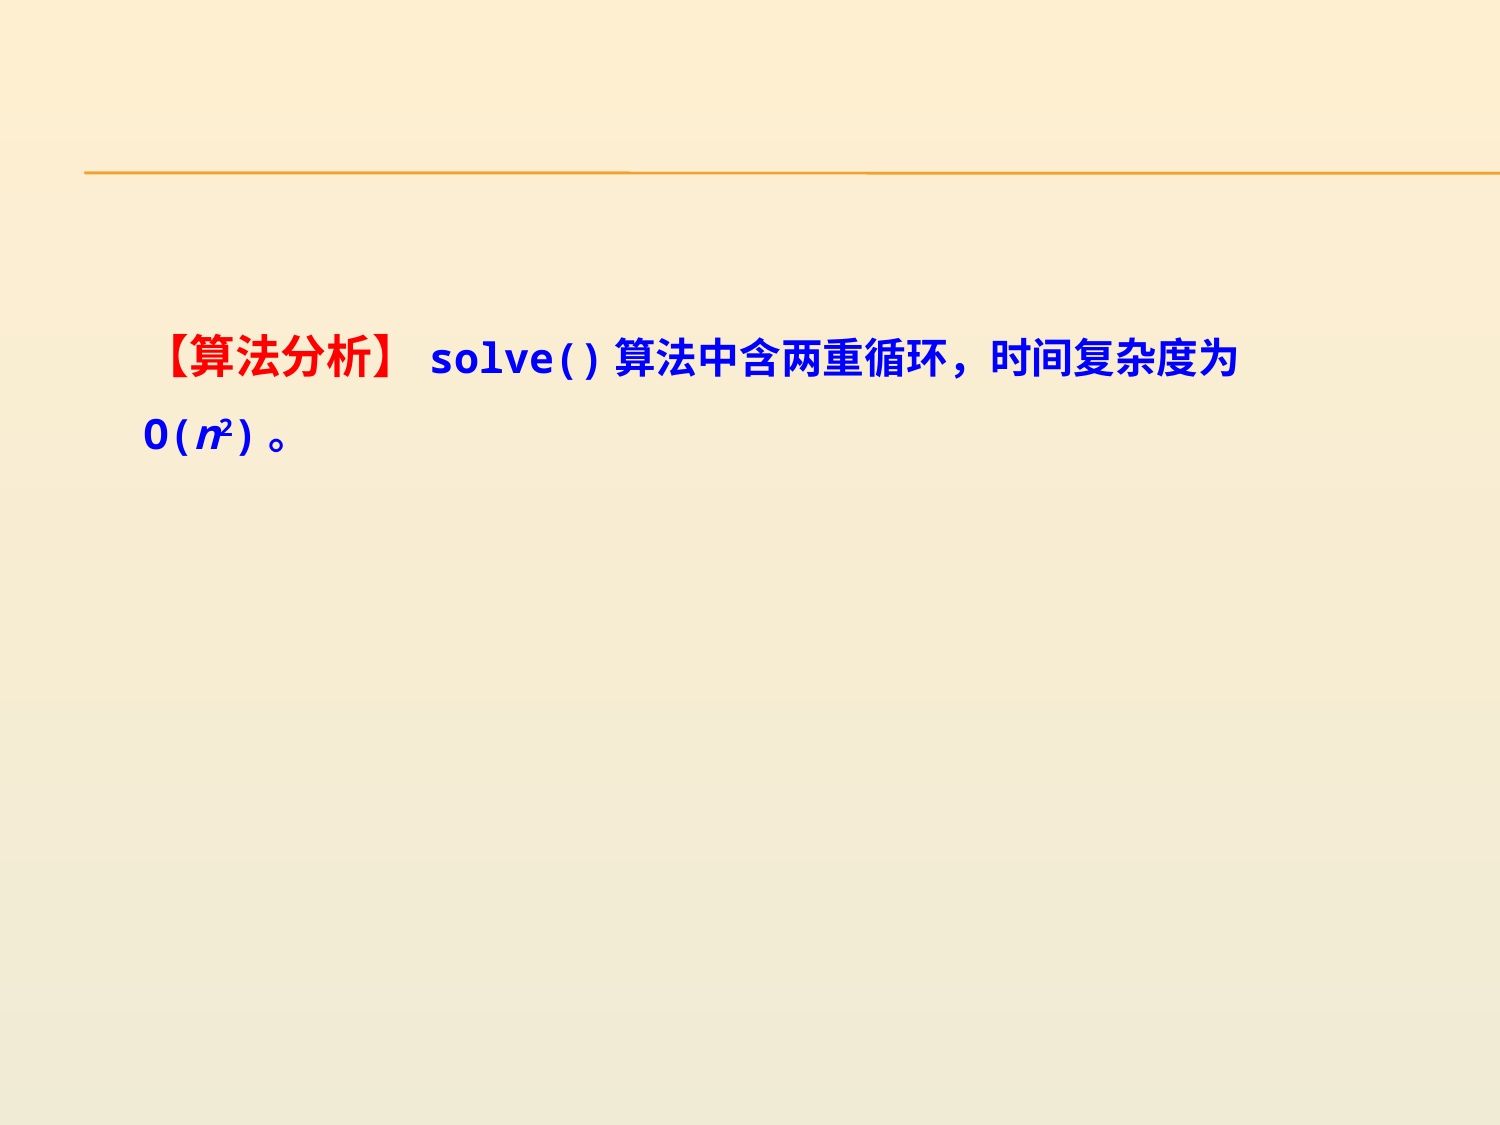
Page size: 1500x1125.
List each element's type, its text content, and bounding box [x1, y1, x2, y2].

text_box 【算法分析】solve()算法中含两重循环，时间复杂度为O(n2)。 [128, 292, 1372, 466]
